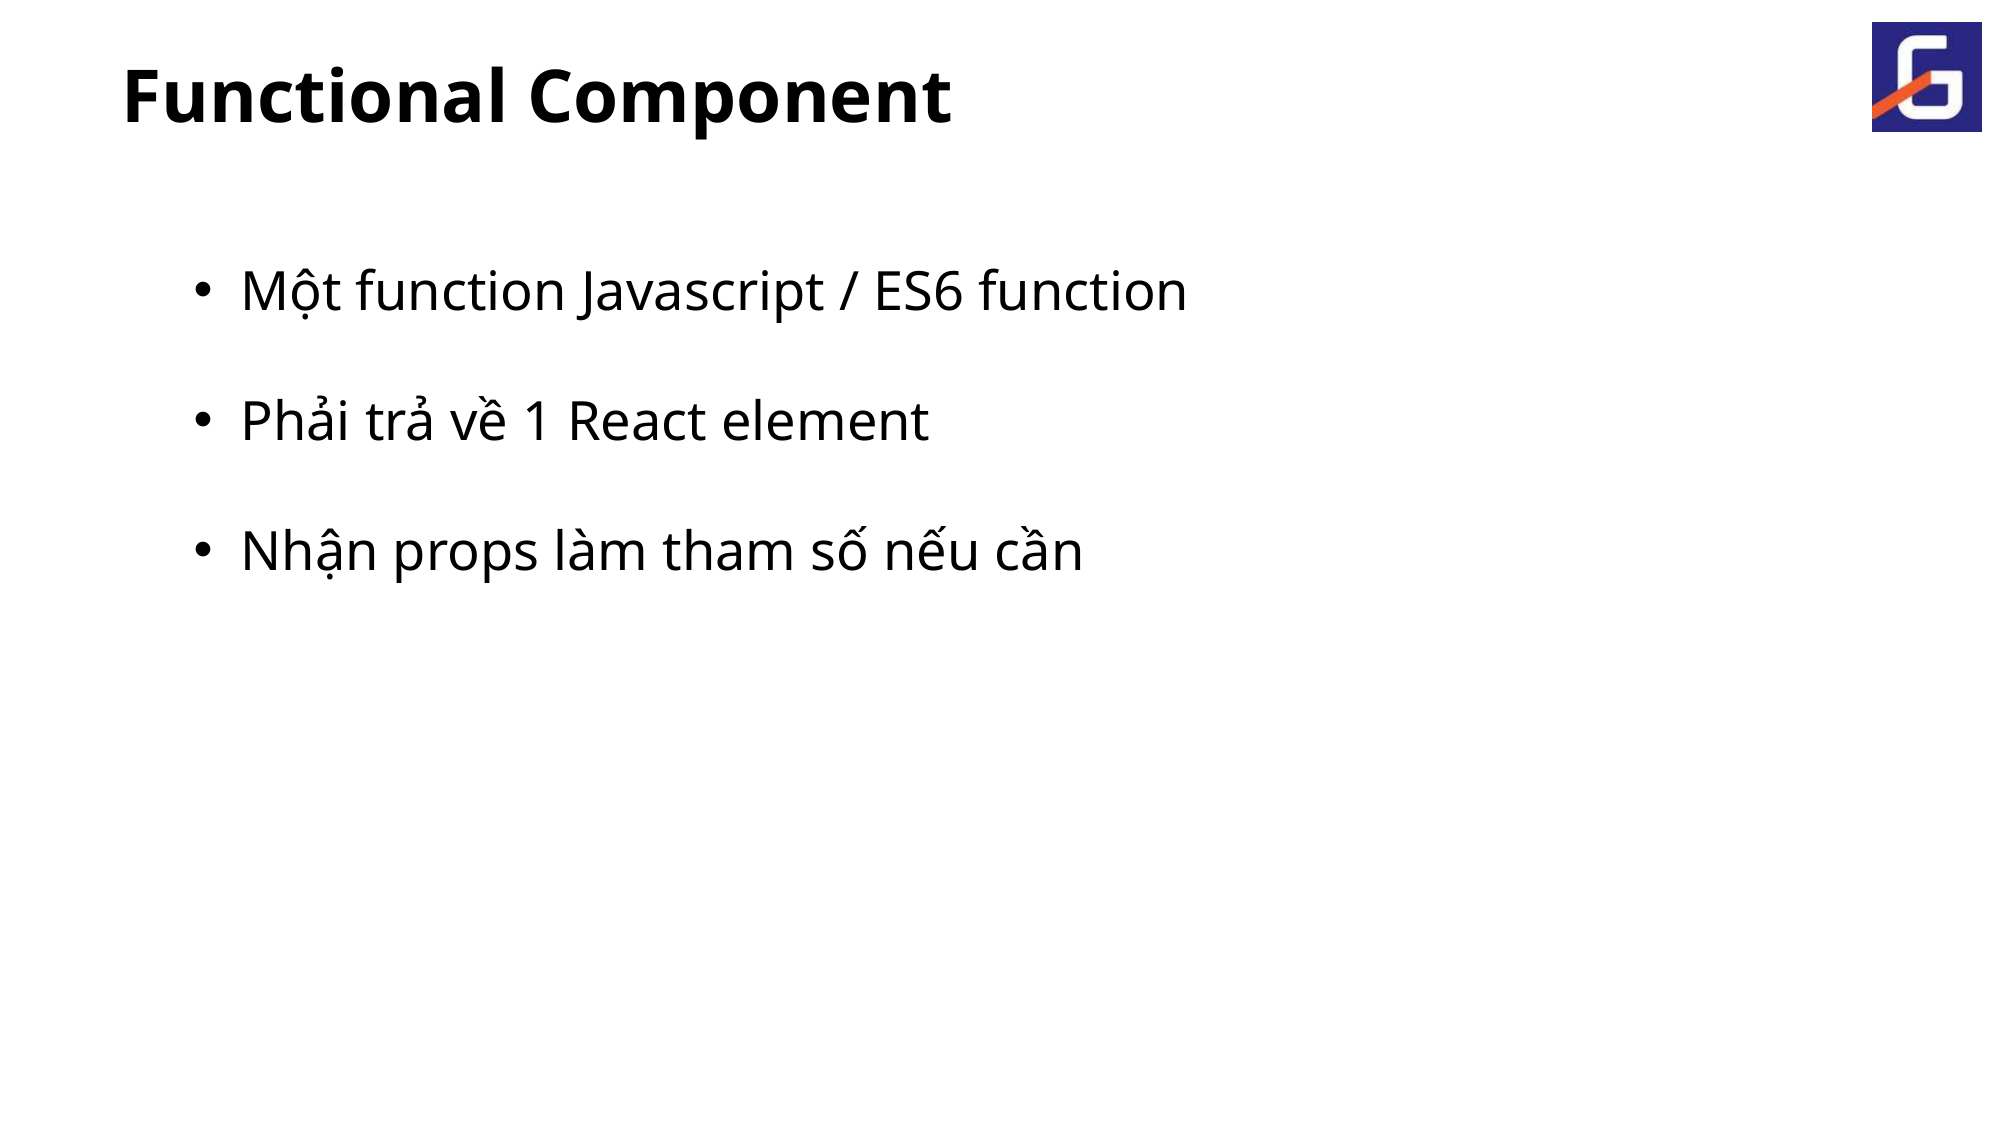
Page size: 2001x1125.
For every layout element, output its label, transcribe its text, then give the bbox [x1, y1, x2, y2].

picture [1872, 22, 1982, 132]
text_box Một function Javascript / ES6 function Phải trả về 1 React element Nhận props làm tham số nếu cần [193, 256, 1452, 618]
text_box Functional Component [121, 49, 961, 135]
